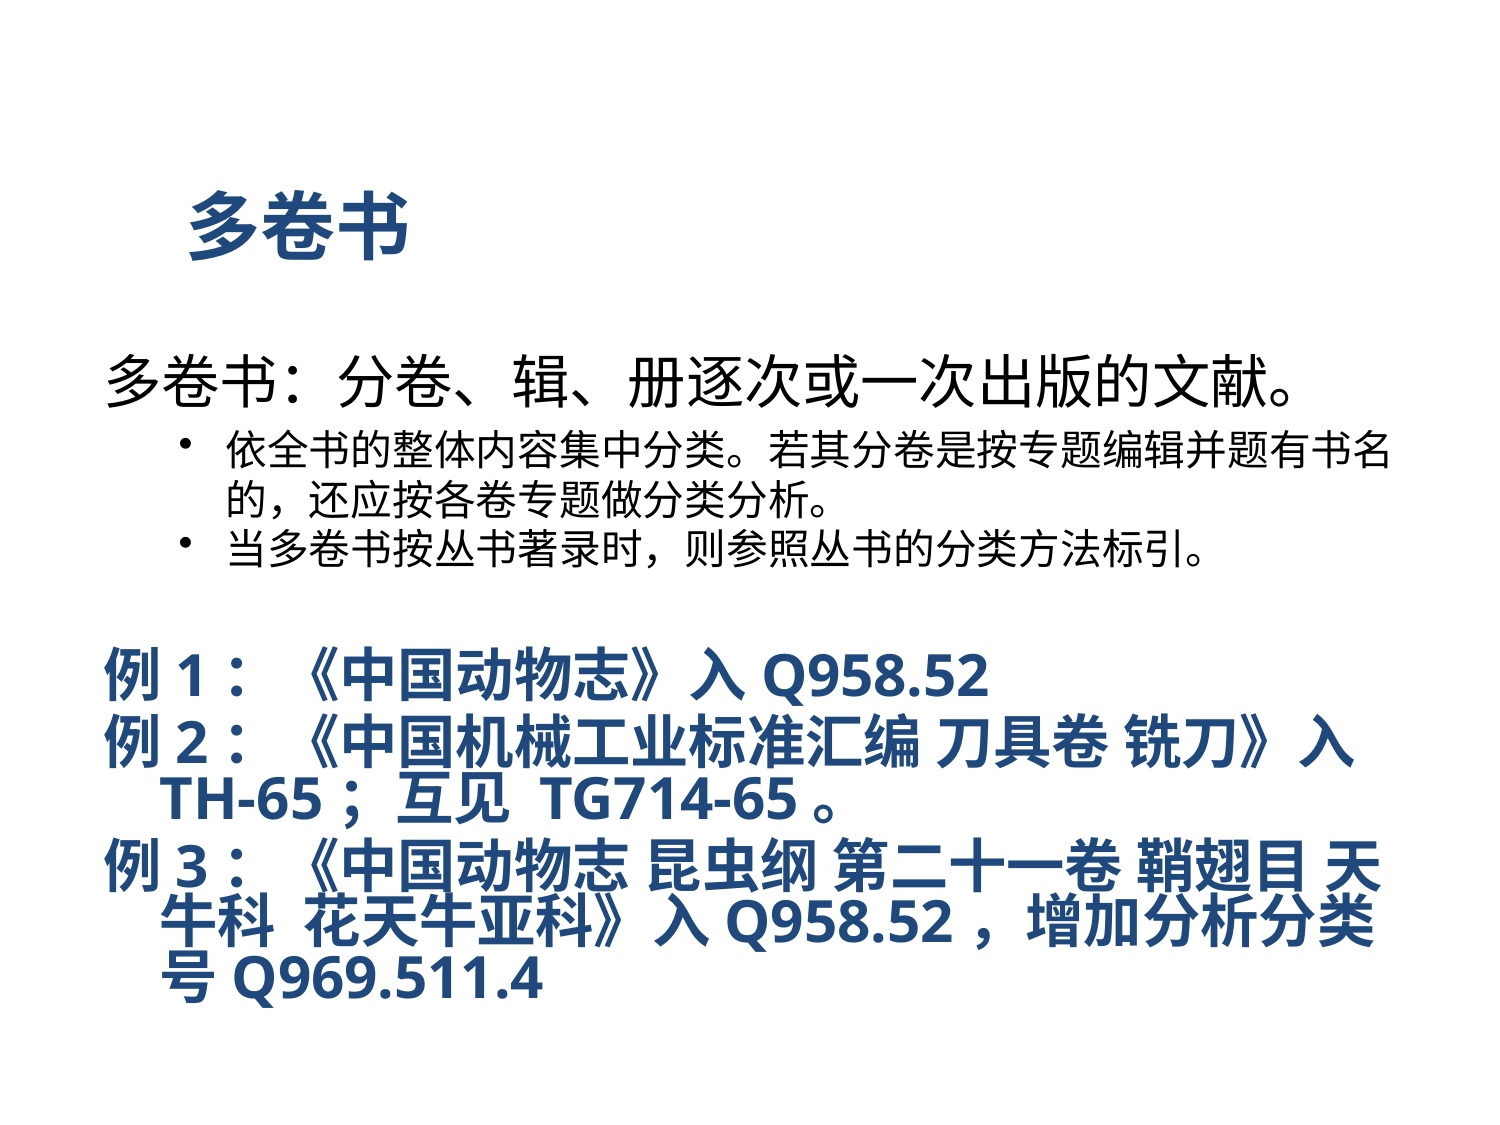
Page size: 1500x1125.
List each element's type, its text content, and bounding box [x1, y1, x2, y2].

text_box 多卷书 [135, 172, 916, 278]
list 多卷书：分卷、辑、册逐次或一次出版的文献。 依全书的整体内容集中分类。若其分卷是按专题编辑并题有书名的，还应按各卷专题做分类分析。 当多卷书按丛书著录时，则参照丛书的分类方法标引。 例1：《中国动物志》入Q958.52 例2：《中国机械工业标准汇编 刀具卷 铣刀》入TH-65；互见 TG714-65。 例3：《中国动物志 昆虫纲 第二十一卷 鞘翅目 天牛科 花天牛亚科》入Q958.52，增加分析分类号Q969.511.4 [88, 338, 1439, 1029]
